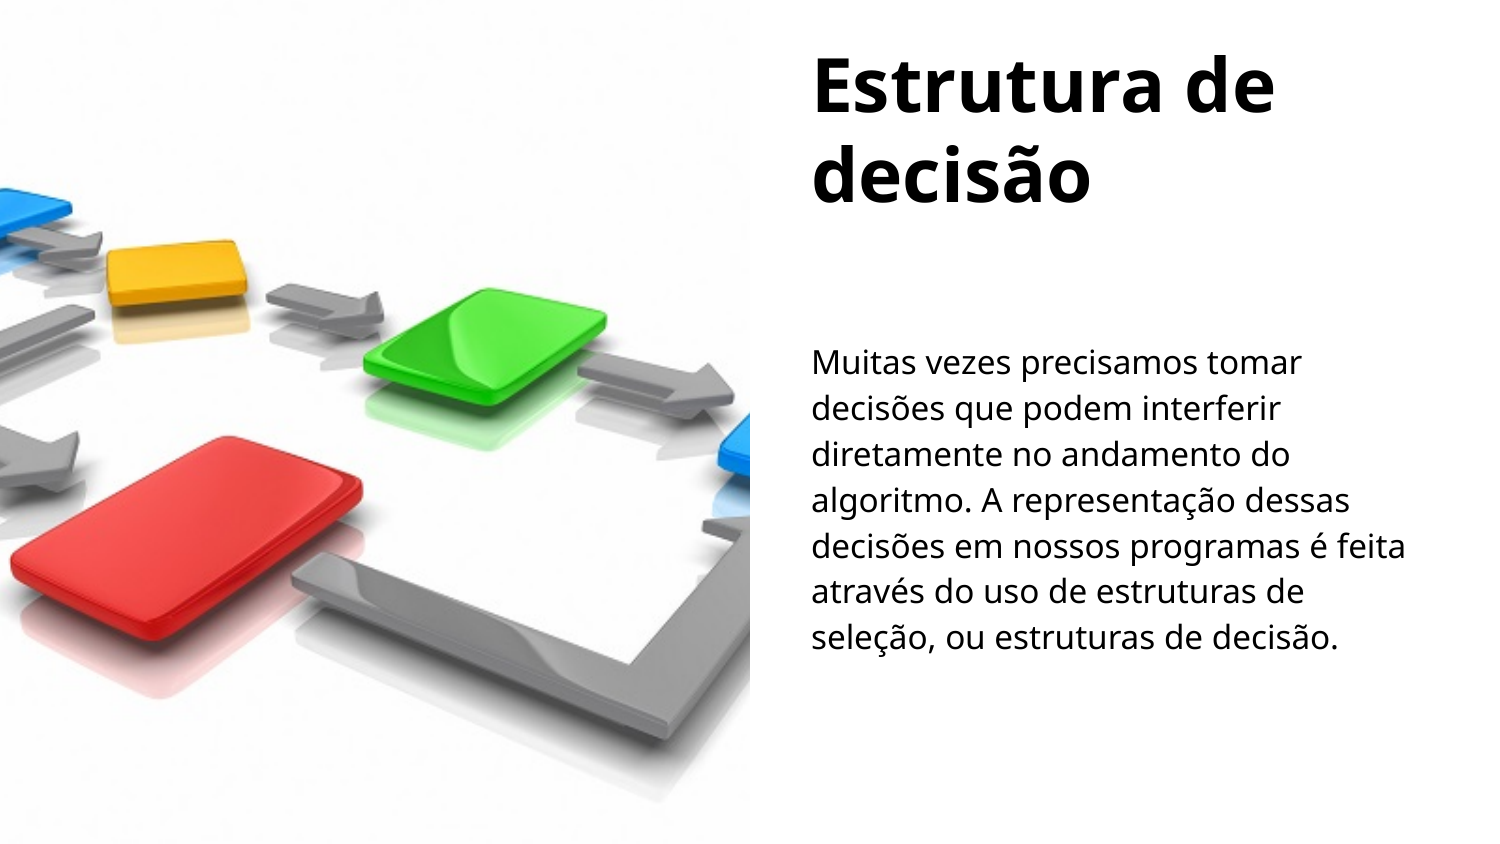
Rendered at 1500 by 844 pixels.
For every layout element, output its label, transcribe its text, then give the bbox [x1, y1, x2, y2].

title Estrutura de decisão [796, 38, 1455, 233]
picture [0, 0, 751, 844]
list Muitas vezes precisamos tomar decisões que podem interferir diretamente no andamento do algoritmo. A representação dessas decisões em nossos programas é feita através do uso de estruturas de seleção, ou estruturas de decisão. [796, 274, 1455, 765]
